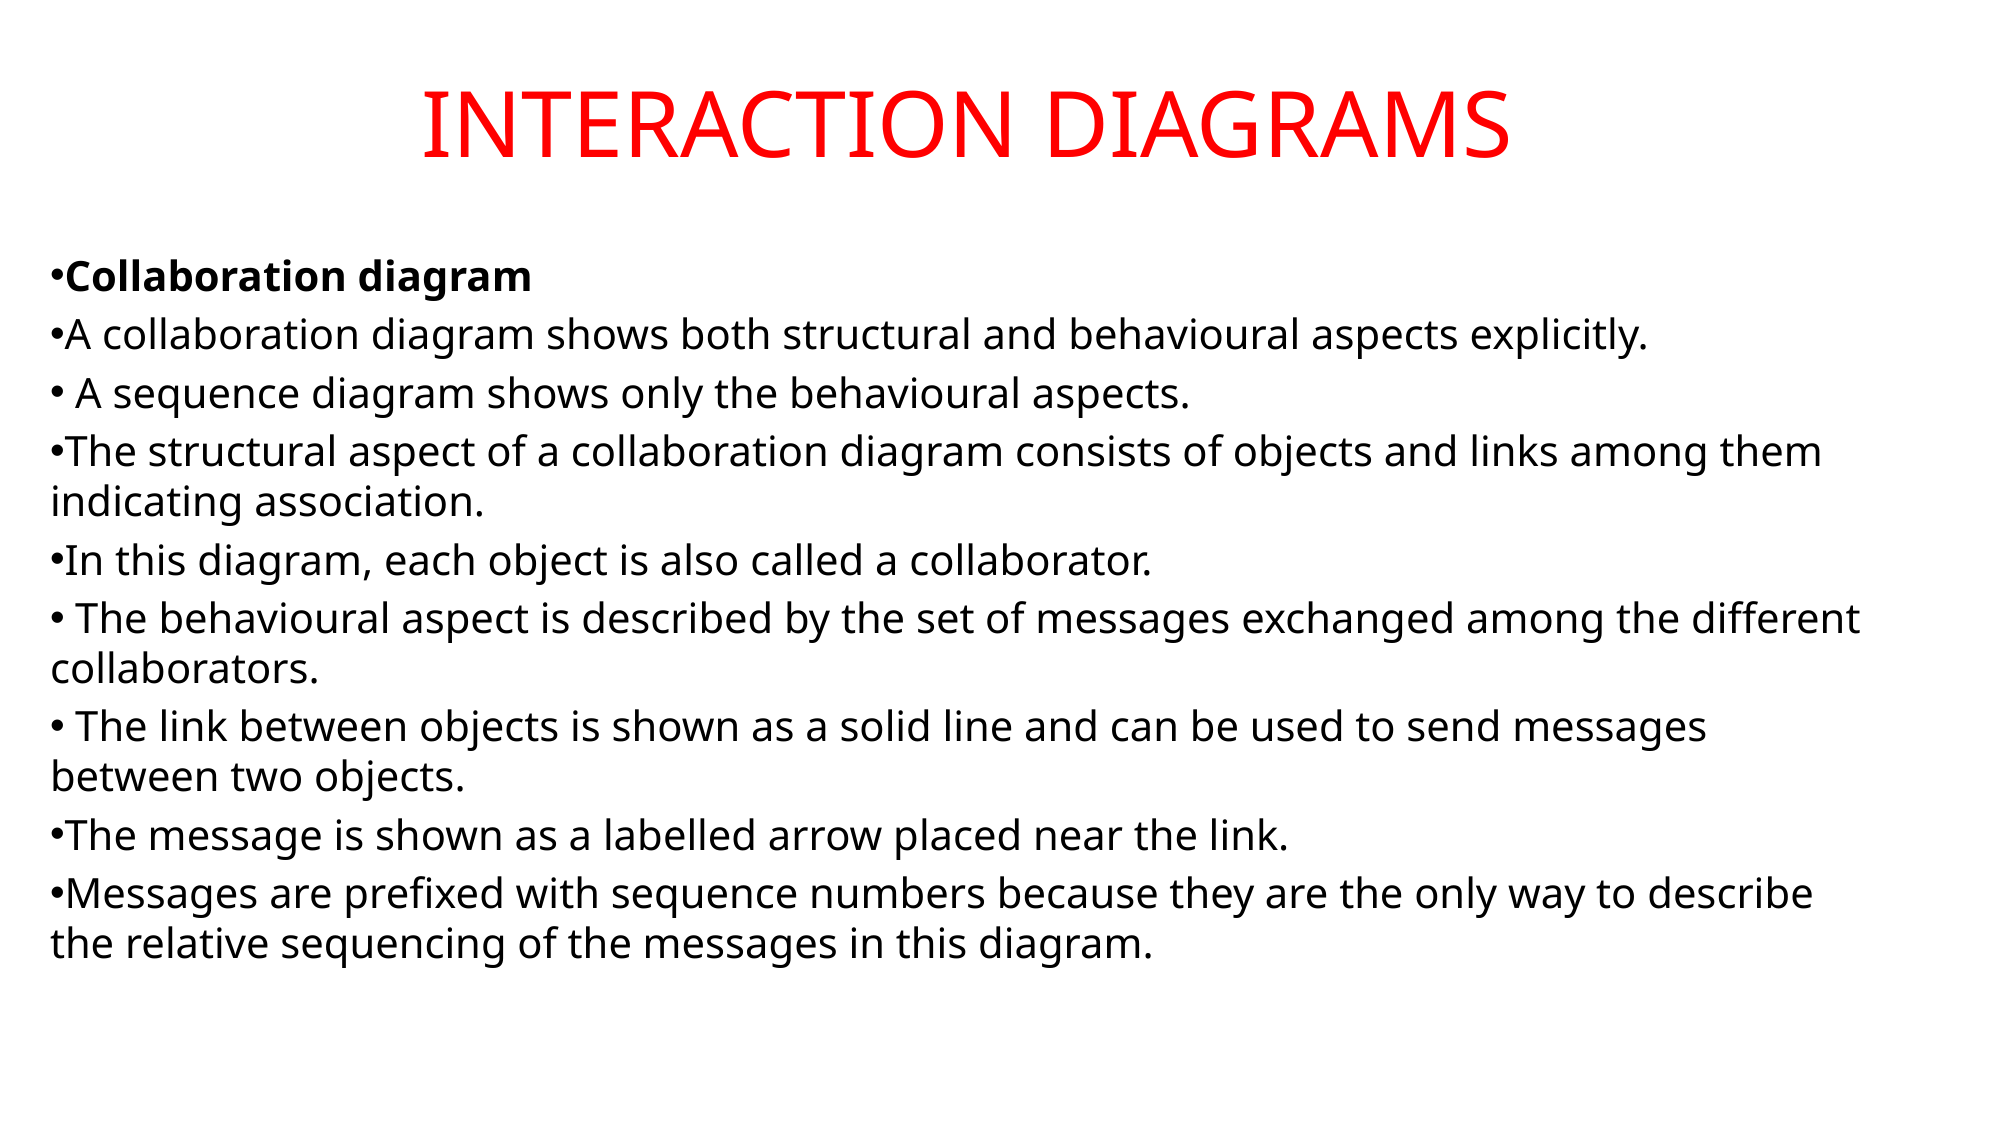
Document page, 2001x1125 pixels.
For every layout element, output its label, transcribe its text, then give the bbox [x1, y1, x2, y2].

list Collaboration diagram A collaboration diagram shows both structural and behavioural aspects explicitly. A sequence diagram shows only the behavioural aspects. The structural aspect of a collaboration diagram consists of objects and links among them indicating association. In this diagram, each object is also called a collaborator. The behavioural aspect is described by the set of messages exchanged among the different collaborators. The link between objects is shown as a solid line and can be used to send messages between two objects. The message is shown as a labelled arrow placed near the link. Messages are prefixed with sequence numbers because they are the only way to describe the relative sequencing of the messages in this diagram. [46, 241, 1887, 1097]
title INTERACTION DIAGRAMS [81, 27, 1853, 214]
